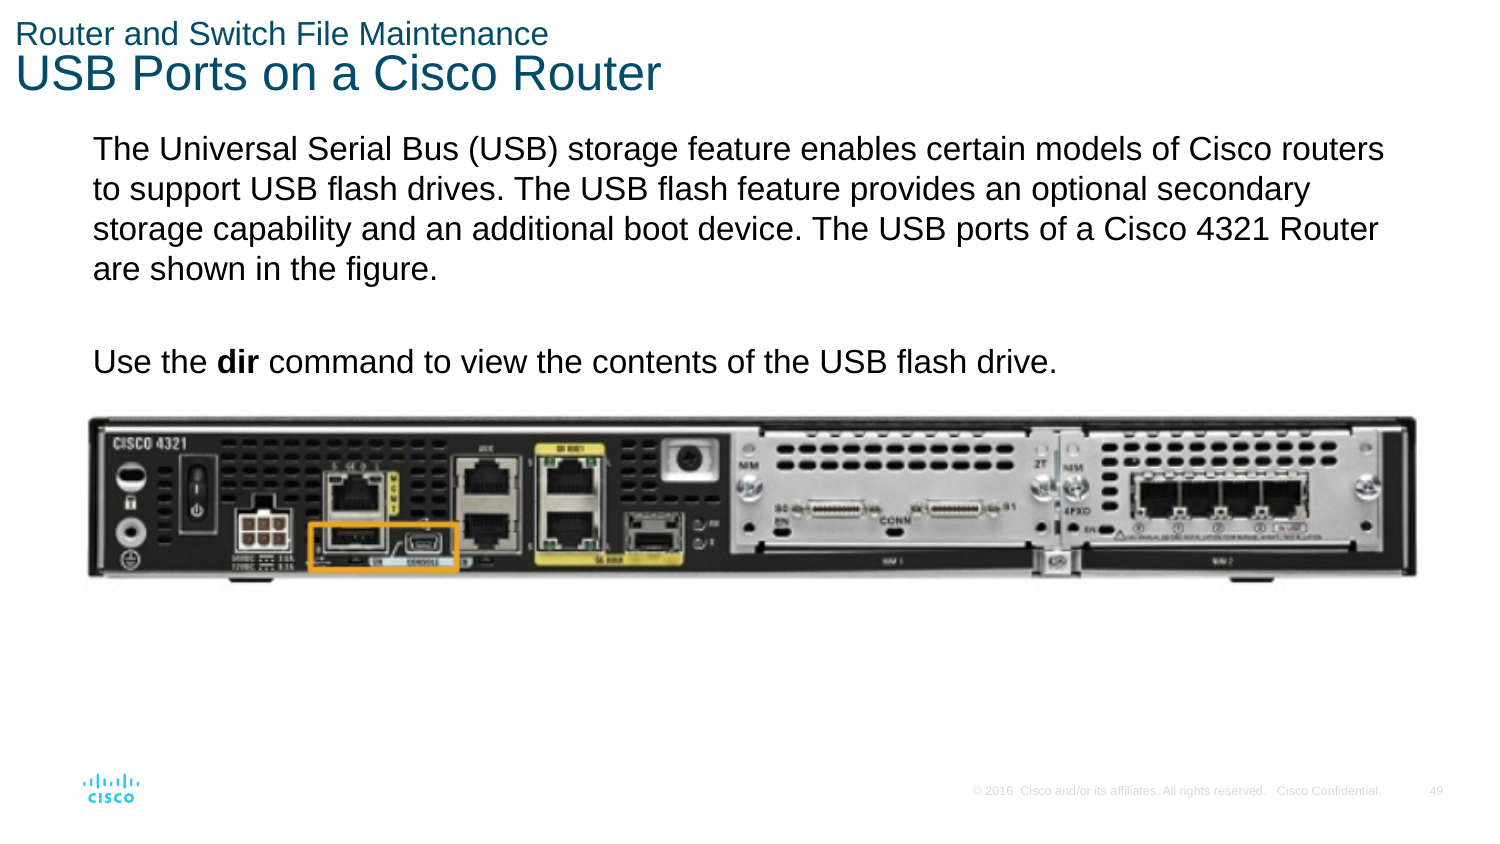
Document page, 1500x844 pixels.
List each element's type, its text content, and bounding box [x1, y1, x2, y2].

picture [85, 410, 1429, 600]
list The Universal Serial Bus (USB) storage feature enables certain models of Cisco routers to support USB flash drives. The USB flash feature provides an optional secondary storage capability and an additional boot device. The USB ports of a Cisco 4321 Router are shown in the figure. Use the dir command to view the contents of the USB flash drive. [77, 120, 1437, 389]
title Router and Switch File Maintenance USB Ports on a Cisco Router [0, 0, 1369, 121]
